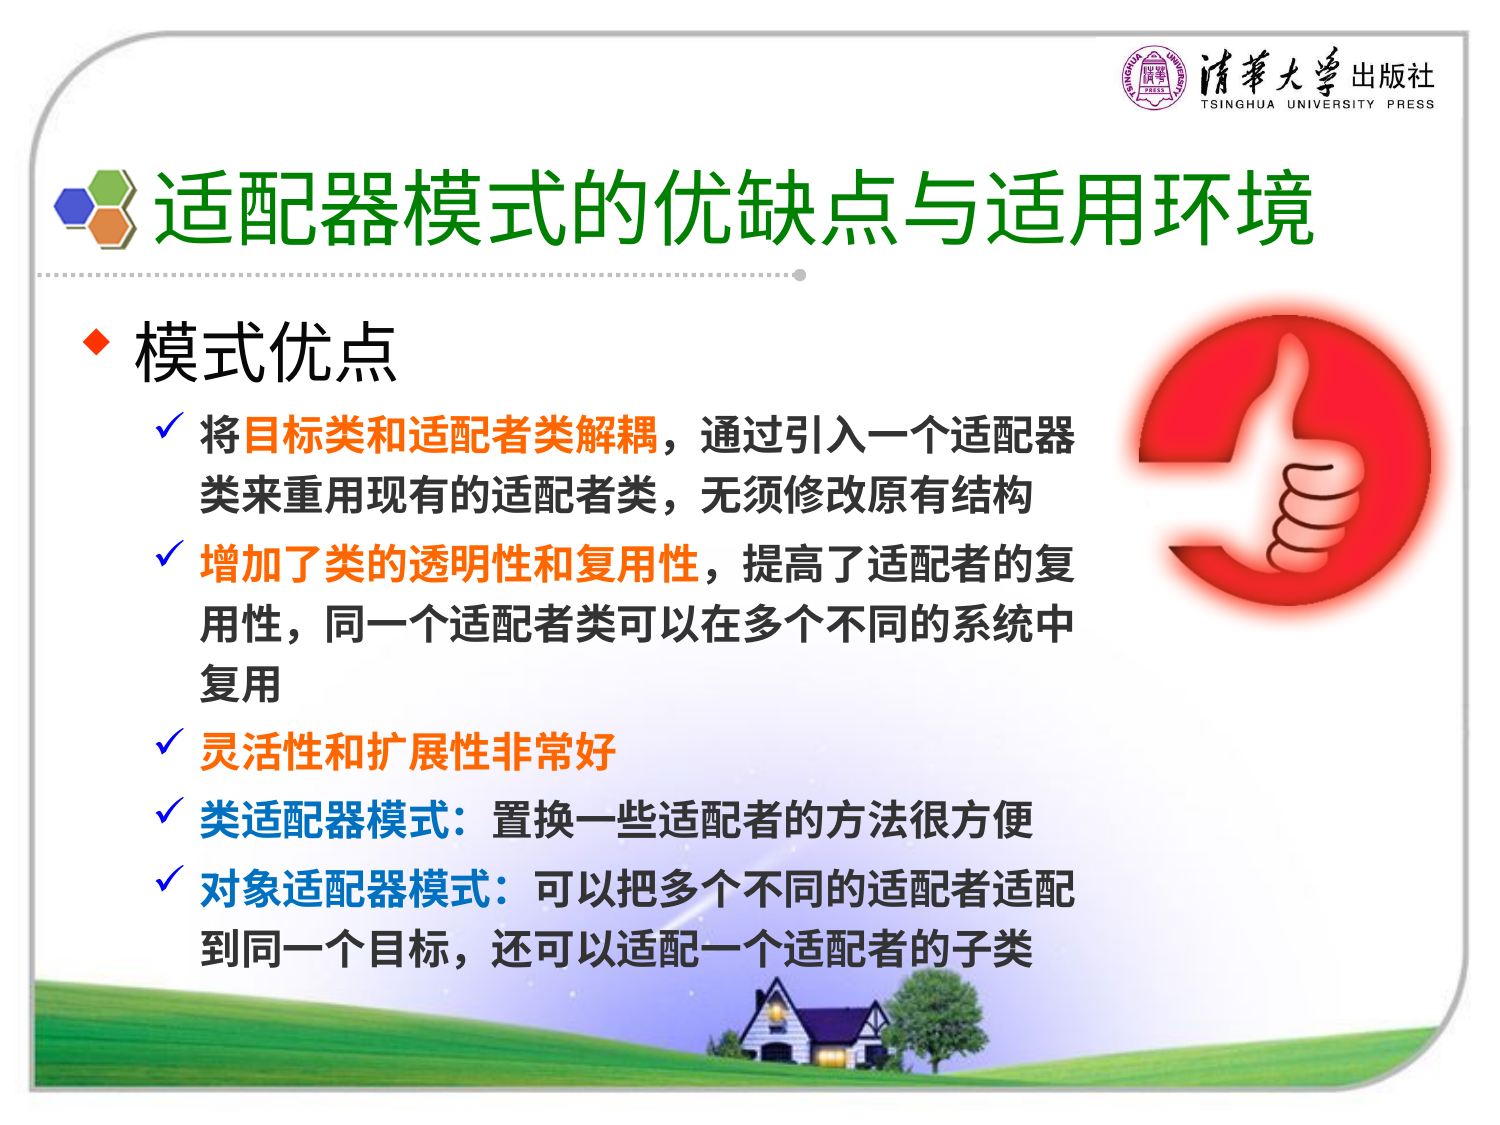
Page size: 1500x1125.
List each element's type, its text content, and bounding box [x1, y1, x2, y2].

title 适配器模式的优缺点与适用环境 [137, 149, 1400, 263]
list 模式优点 将目标类和适配者类解耦，通过引入一个适配器类来重用现有的适配者类，无须修改原有结构 增加了类的透明性和复用性，提高了适配者的复用性，同一个适配者类可以在多个不同的系统中复用 灵活性和扩展性非常好 类适配器模式：置换一些适配者的方法很方便 对象适配器模式：可以把多个不同的适配者适配到同一个目标，还可以适配一个适配者的子类 [62, 287, 1100, 963]
picture [0, 75, 1500, 1125]
text_box [0, 0, 1500, 75]
